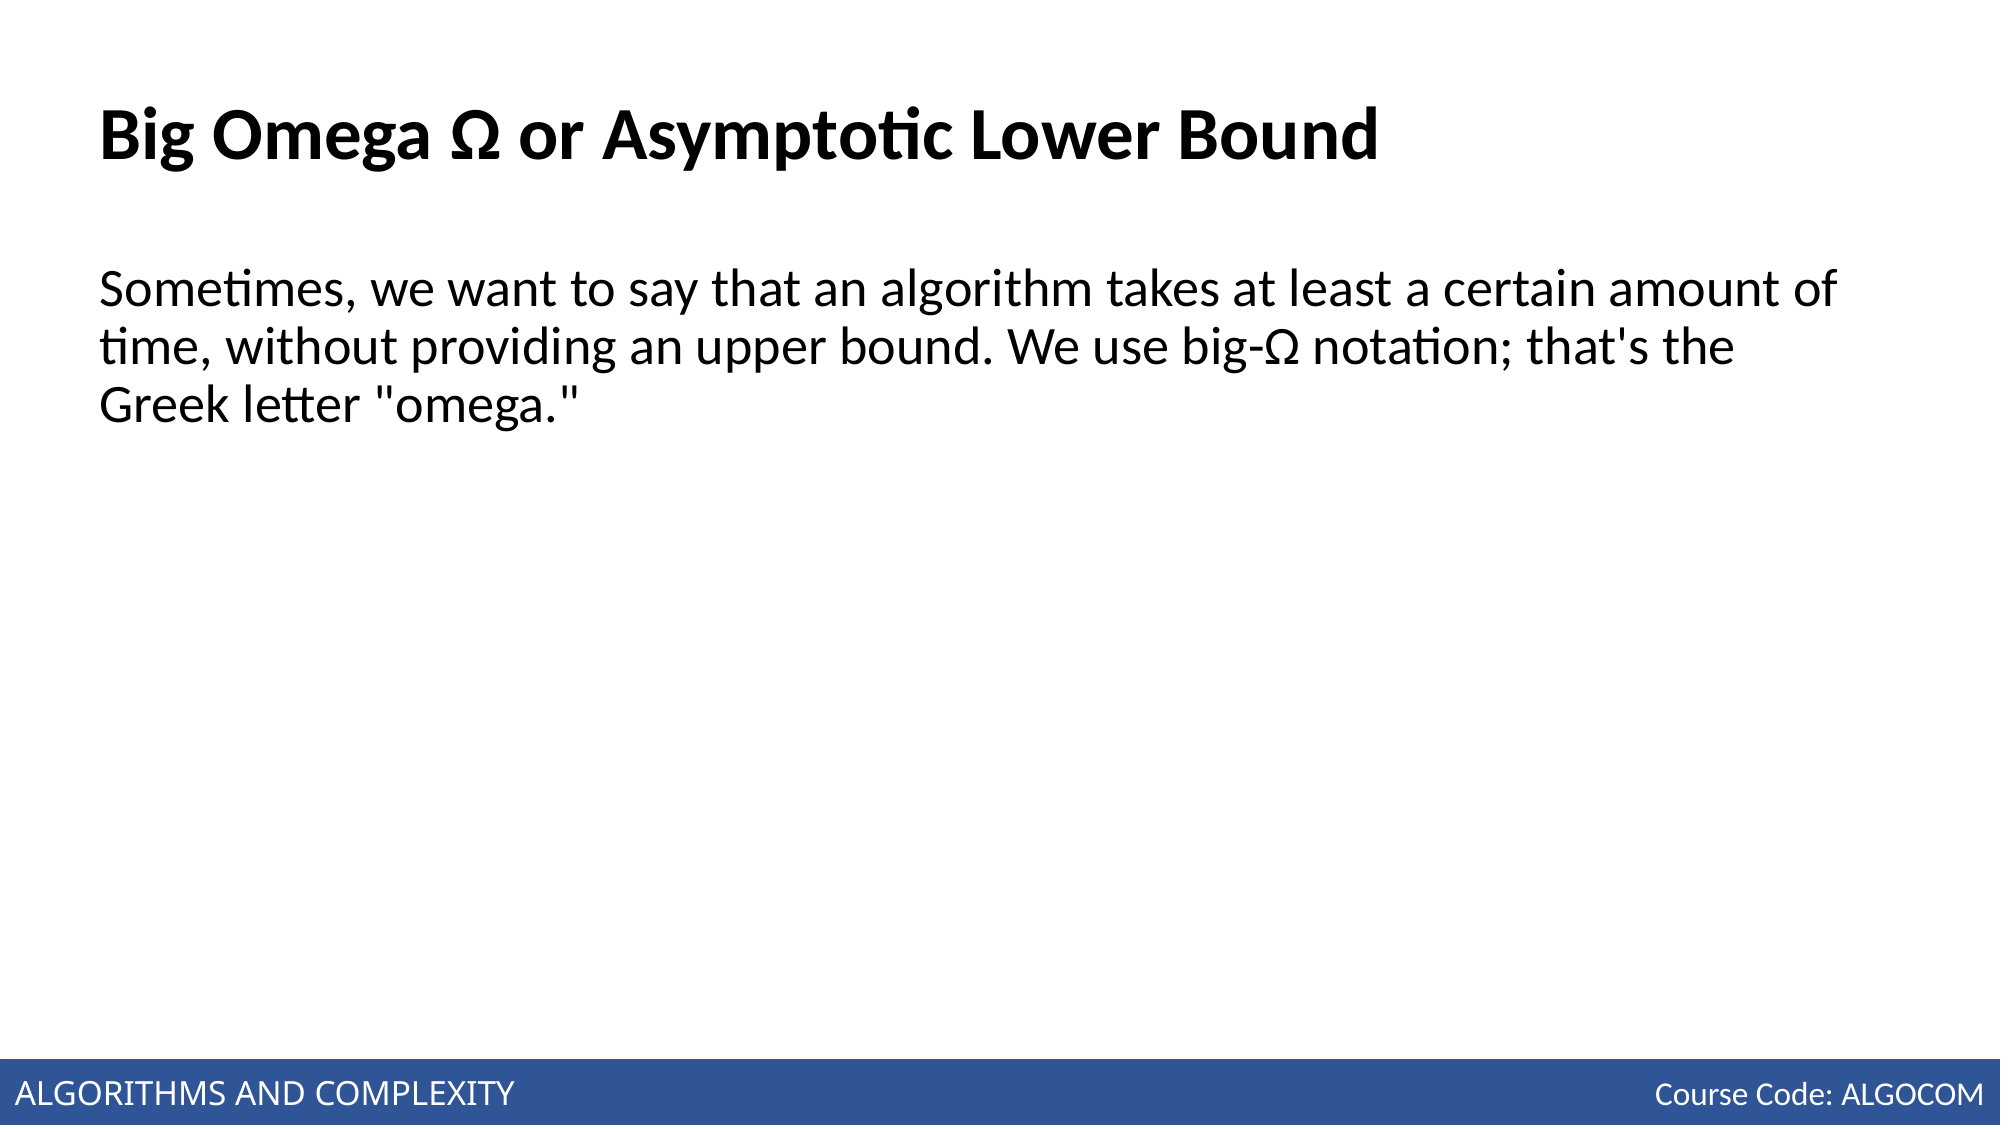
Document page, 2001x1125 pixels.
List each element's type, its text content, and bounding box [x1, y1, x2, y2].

title Big Omega Ω or Asymptotic Lower Bound [84, 61, 1883, 209]
text_box ALGORITHMS AND COMPLEXITY [0, 1064, 595, 1120]
text_box [0, 1059, 2000, 1125]
list Sometimes, we want to say that an algorithm takes at least a certain amount of time, without providing an upper bound. We use big-Ω notation; that's the Greek letter "omega." [84, 251, 1883, 1002]
text_box Course Code: ALGOCOM [1516, 1064, 2000, 1120]
